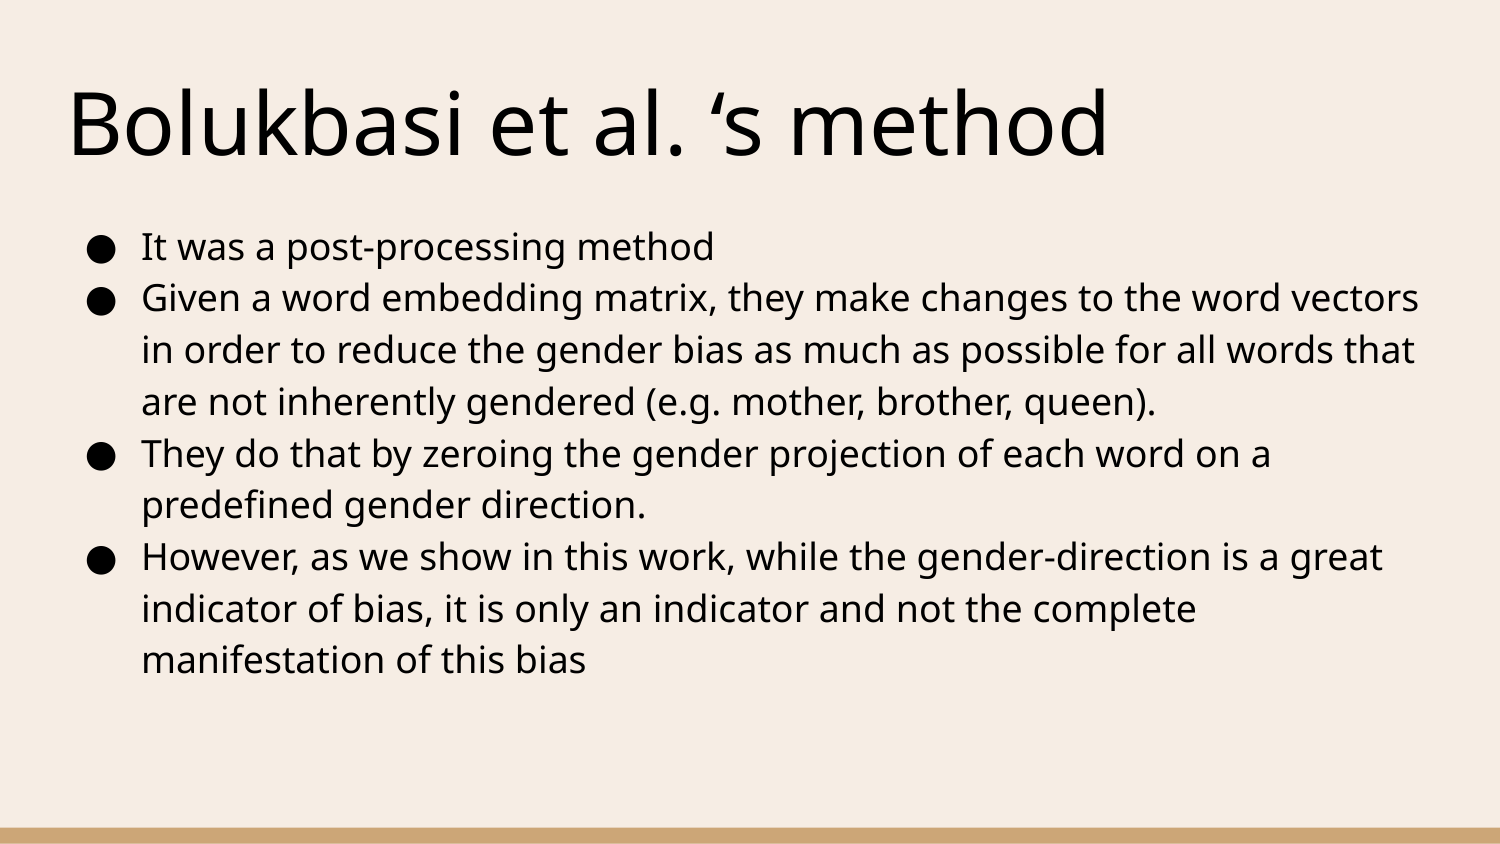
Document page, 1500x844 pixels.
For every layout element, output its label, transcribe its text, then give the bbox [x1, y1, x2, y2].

list It was a post-processing method Given a word embedding matrix, they make changes to the word vectors in order to reduce the gender bias as much as possible for all words that are not inherently gendered (e.g. mother, brother, queen). They do that by zeroing the gender projection of each word on a predefined gender direction. However, as we show in this work, while the gender-direction is a great indicator of bias, it is only an indicator and not the complete manifestation of this bias [51, 200, 1449, 752]
title Bolukbasi et al. ‘s method [51, 51, 1449, 189]
